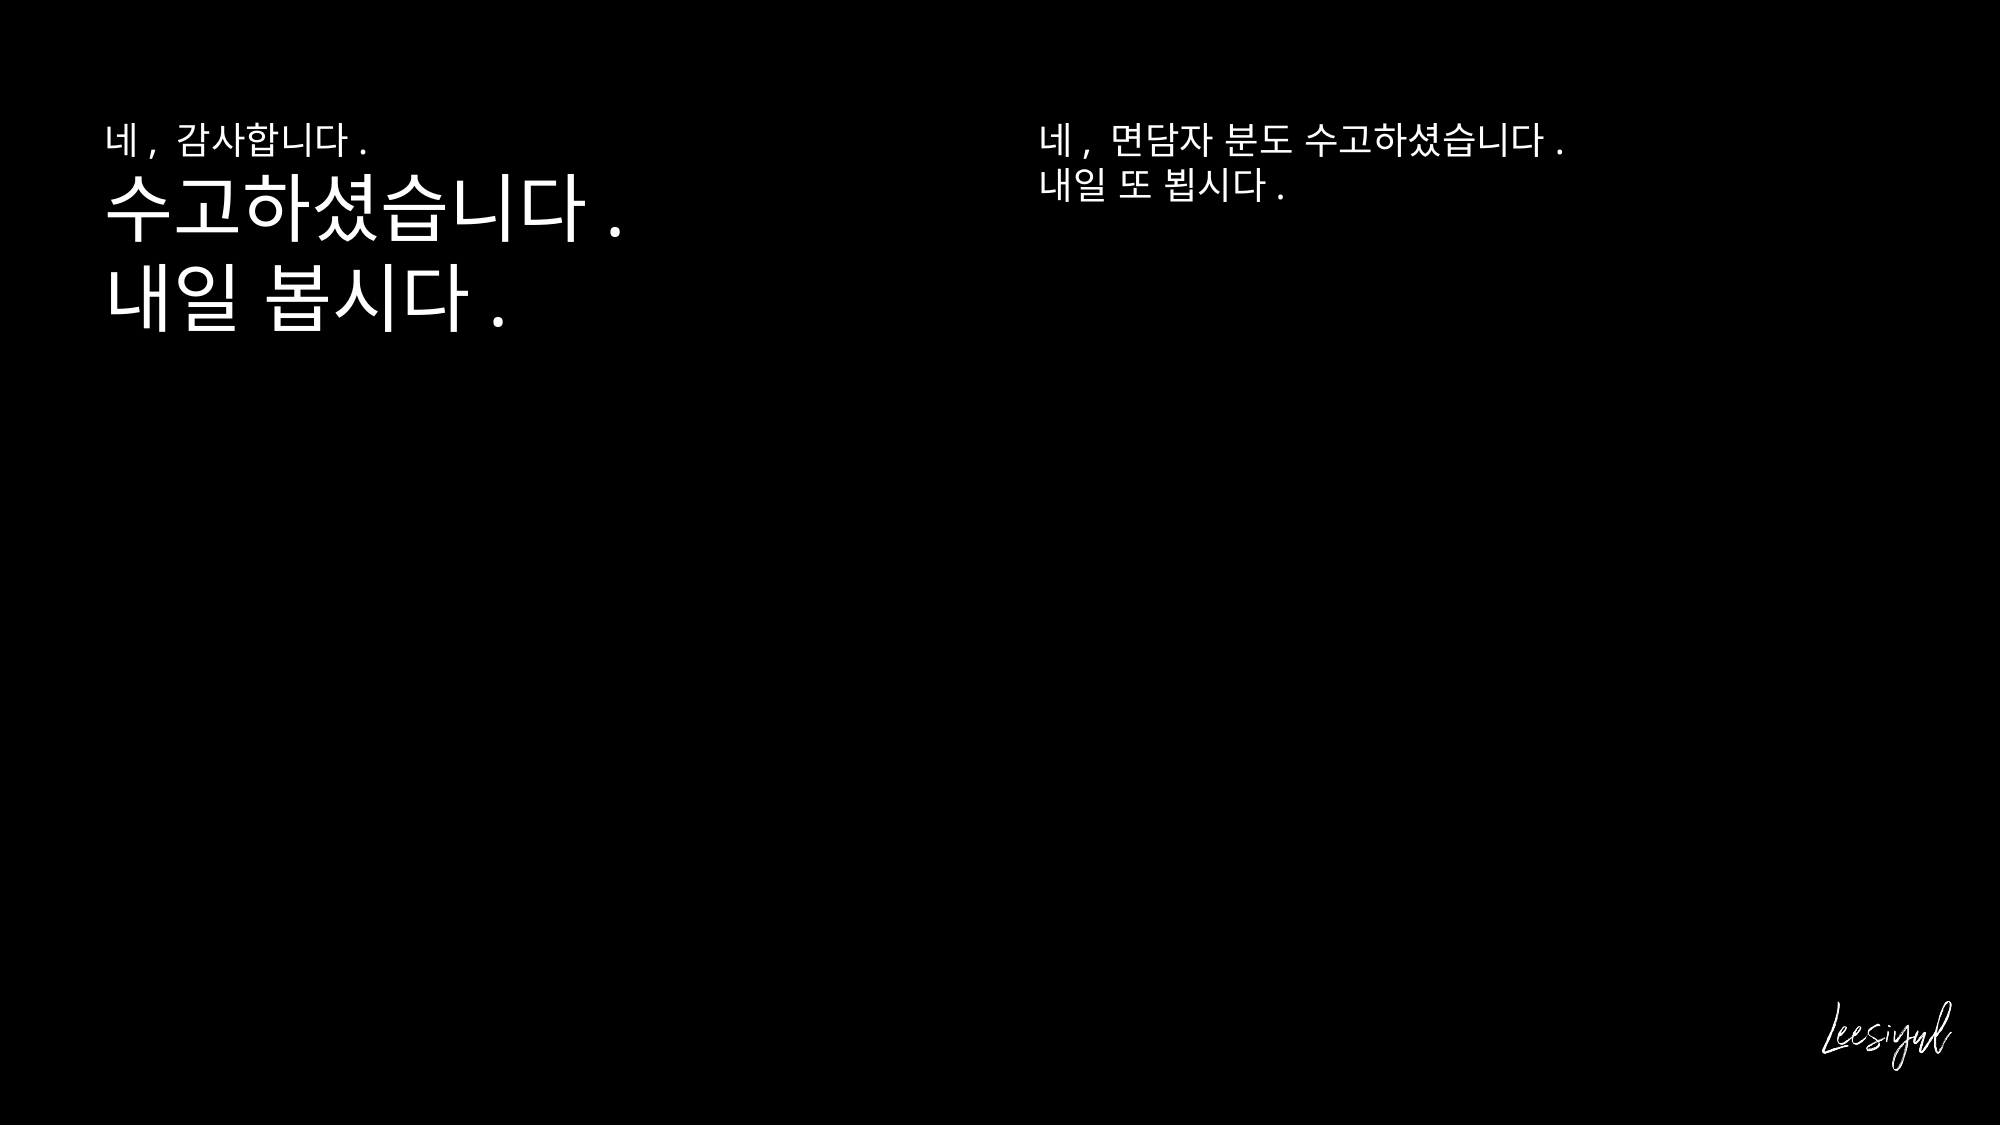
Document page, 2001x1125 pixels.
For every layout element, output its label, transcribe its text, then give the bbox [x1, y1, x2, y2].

picture [1776, 949, 2000, 1125]
text_box 네, 면담자 분도 수고하셨습니다. 내일 또 뵙시다. [1023, 109, 1580, 215]
text_box 네, 감사합니다. 수고하셨습니다. 내일 봅시다. [89, 109, 641, 350]
